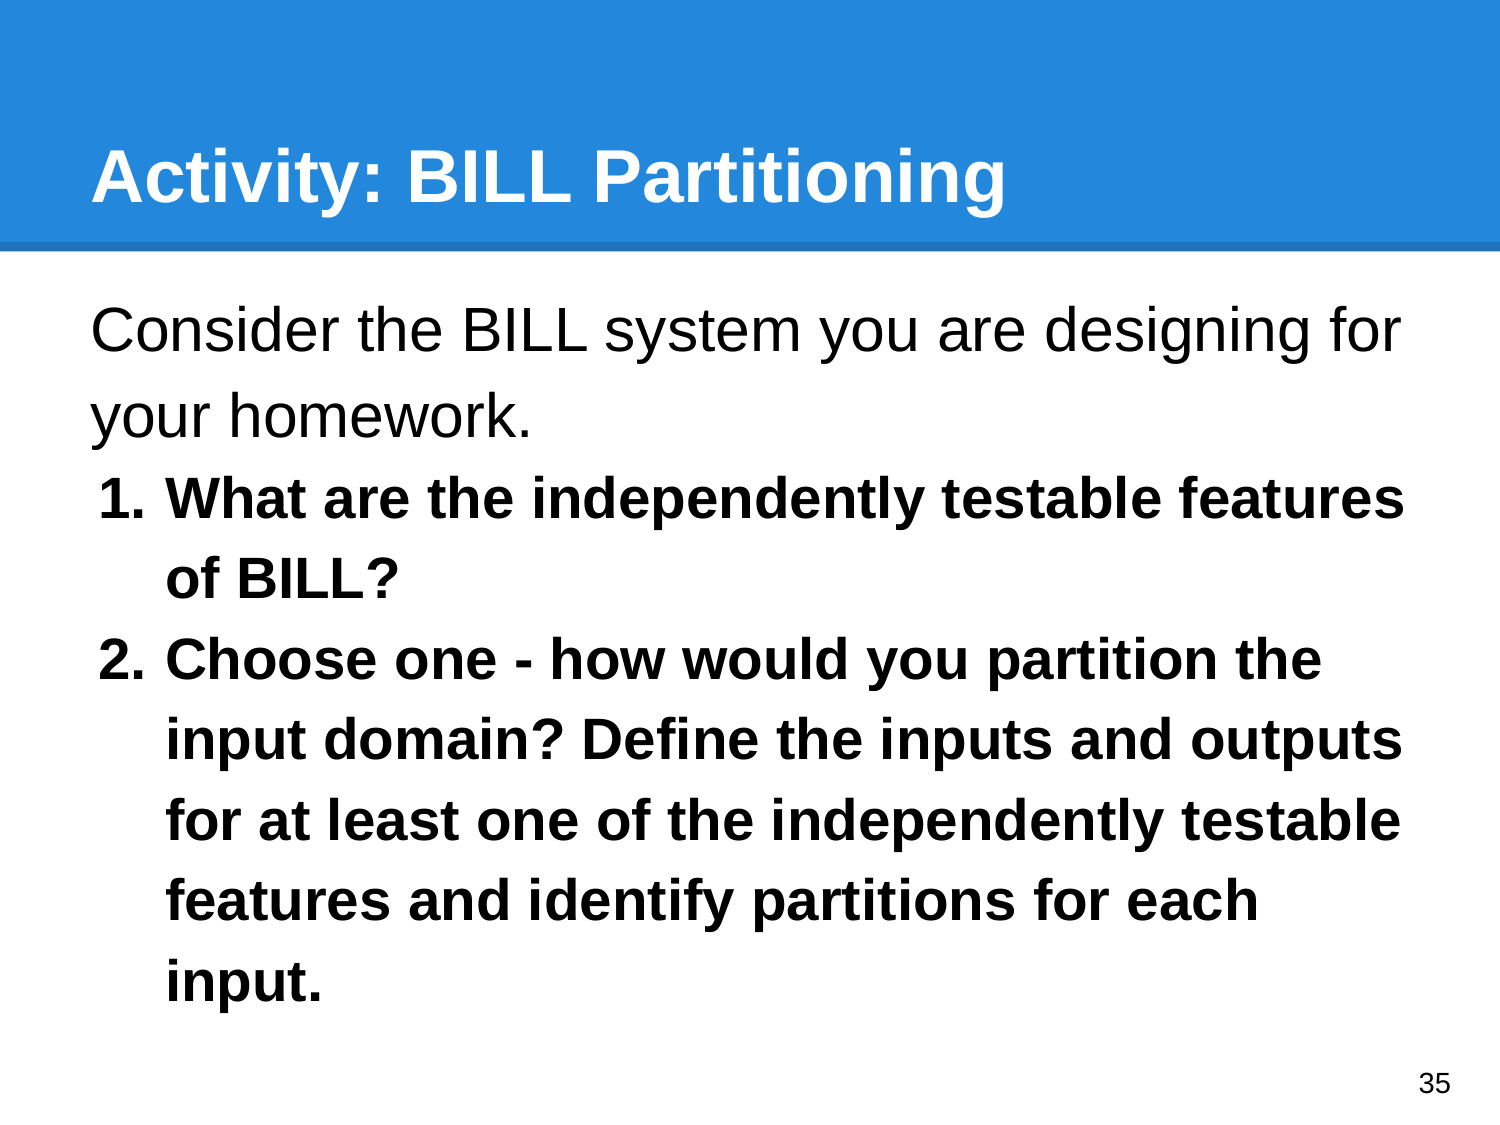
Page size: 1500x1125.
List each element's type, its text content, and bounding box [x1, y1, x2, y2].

slide_number ‹#› [1403, 1038, 1494, 1125]
title Activity: BILL Partitioning [75, 45, 1425, 233]
list Consider the BILL system you are designing for your homework. What are the independently testable features of BILL? Choose one - how would you partition the input domain? Define the inputs and outputs for at least one of the independently testable features and identify partitions for each input. [75, 262, 1425, 1078]
